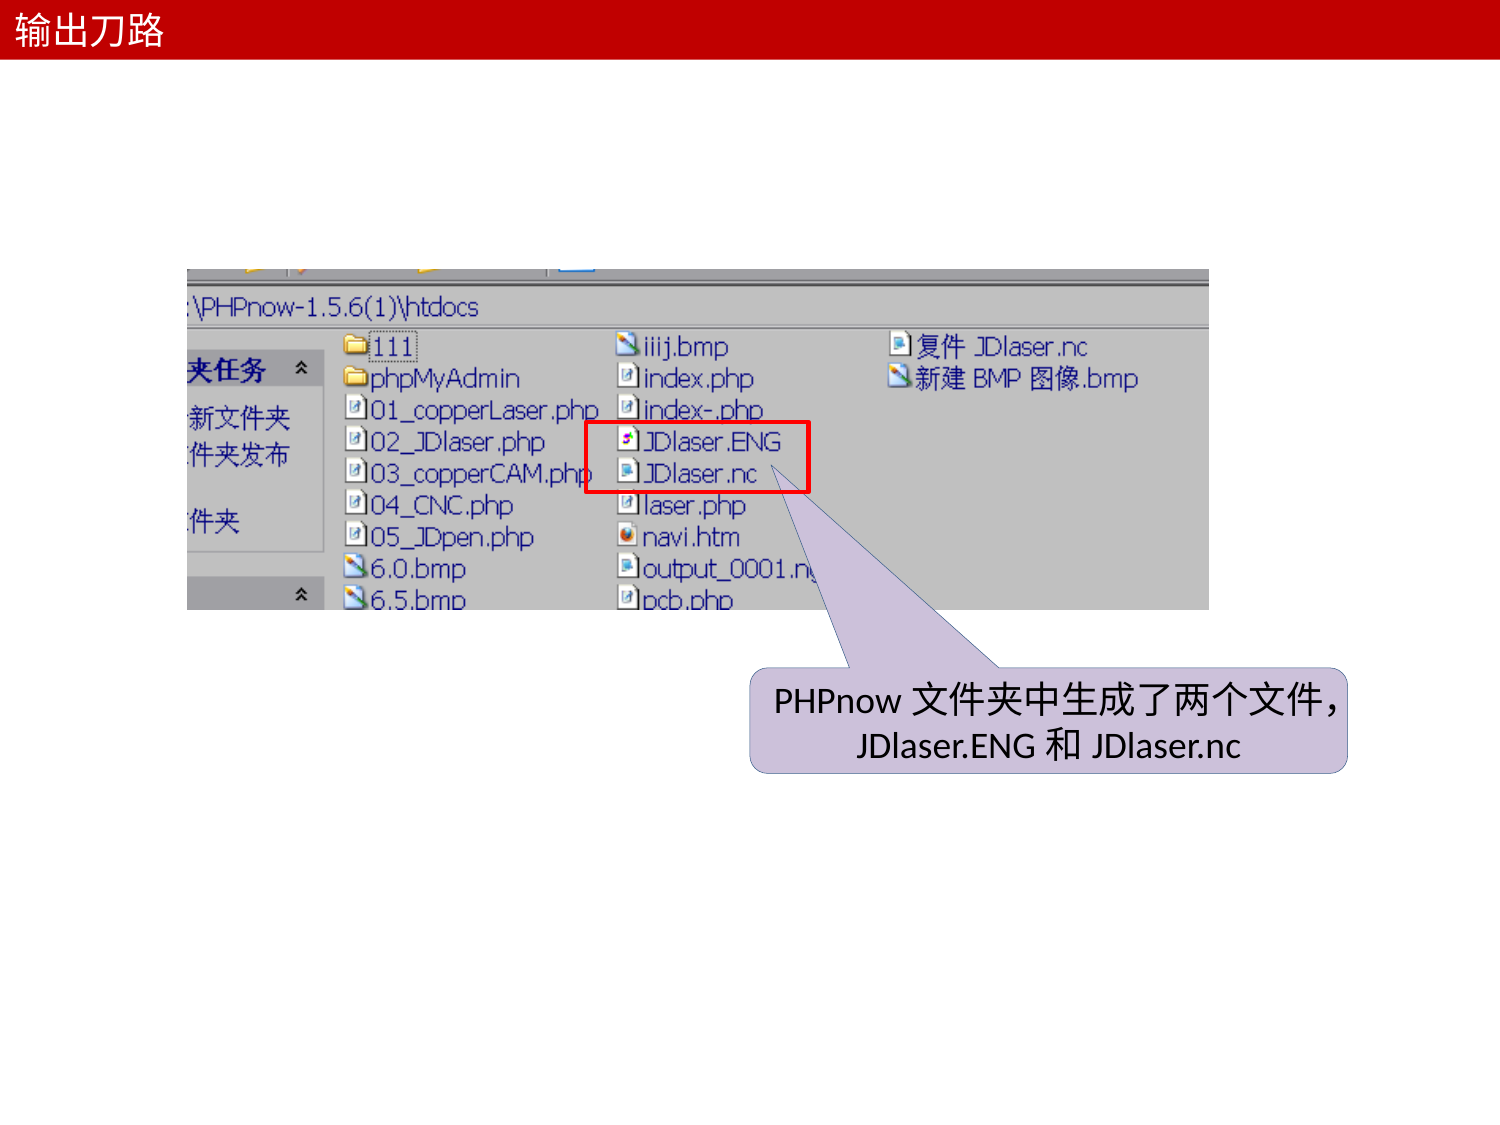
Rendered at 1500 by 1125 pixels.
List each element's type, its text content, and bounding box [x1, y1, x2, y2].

picture [187, 269, 1209, 610]
text_box PHPnow文件夹中生成了两个文件， JDlaser.ENG和JDlaser.nc [747, 618, 1350, 776]
text_box 输出刀路 [0, 0, 1500, 60]
